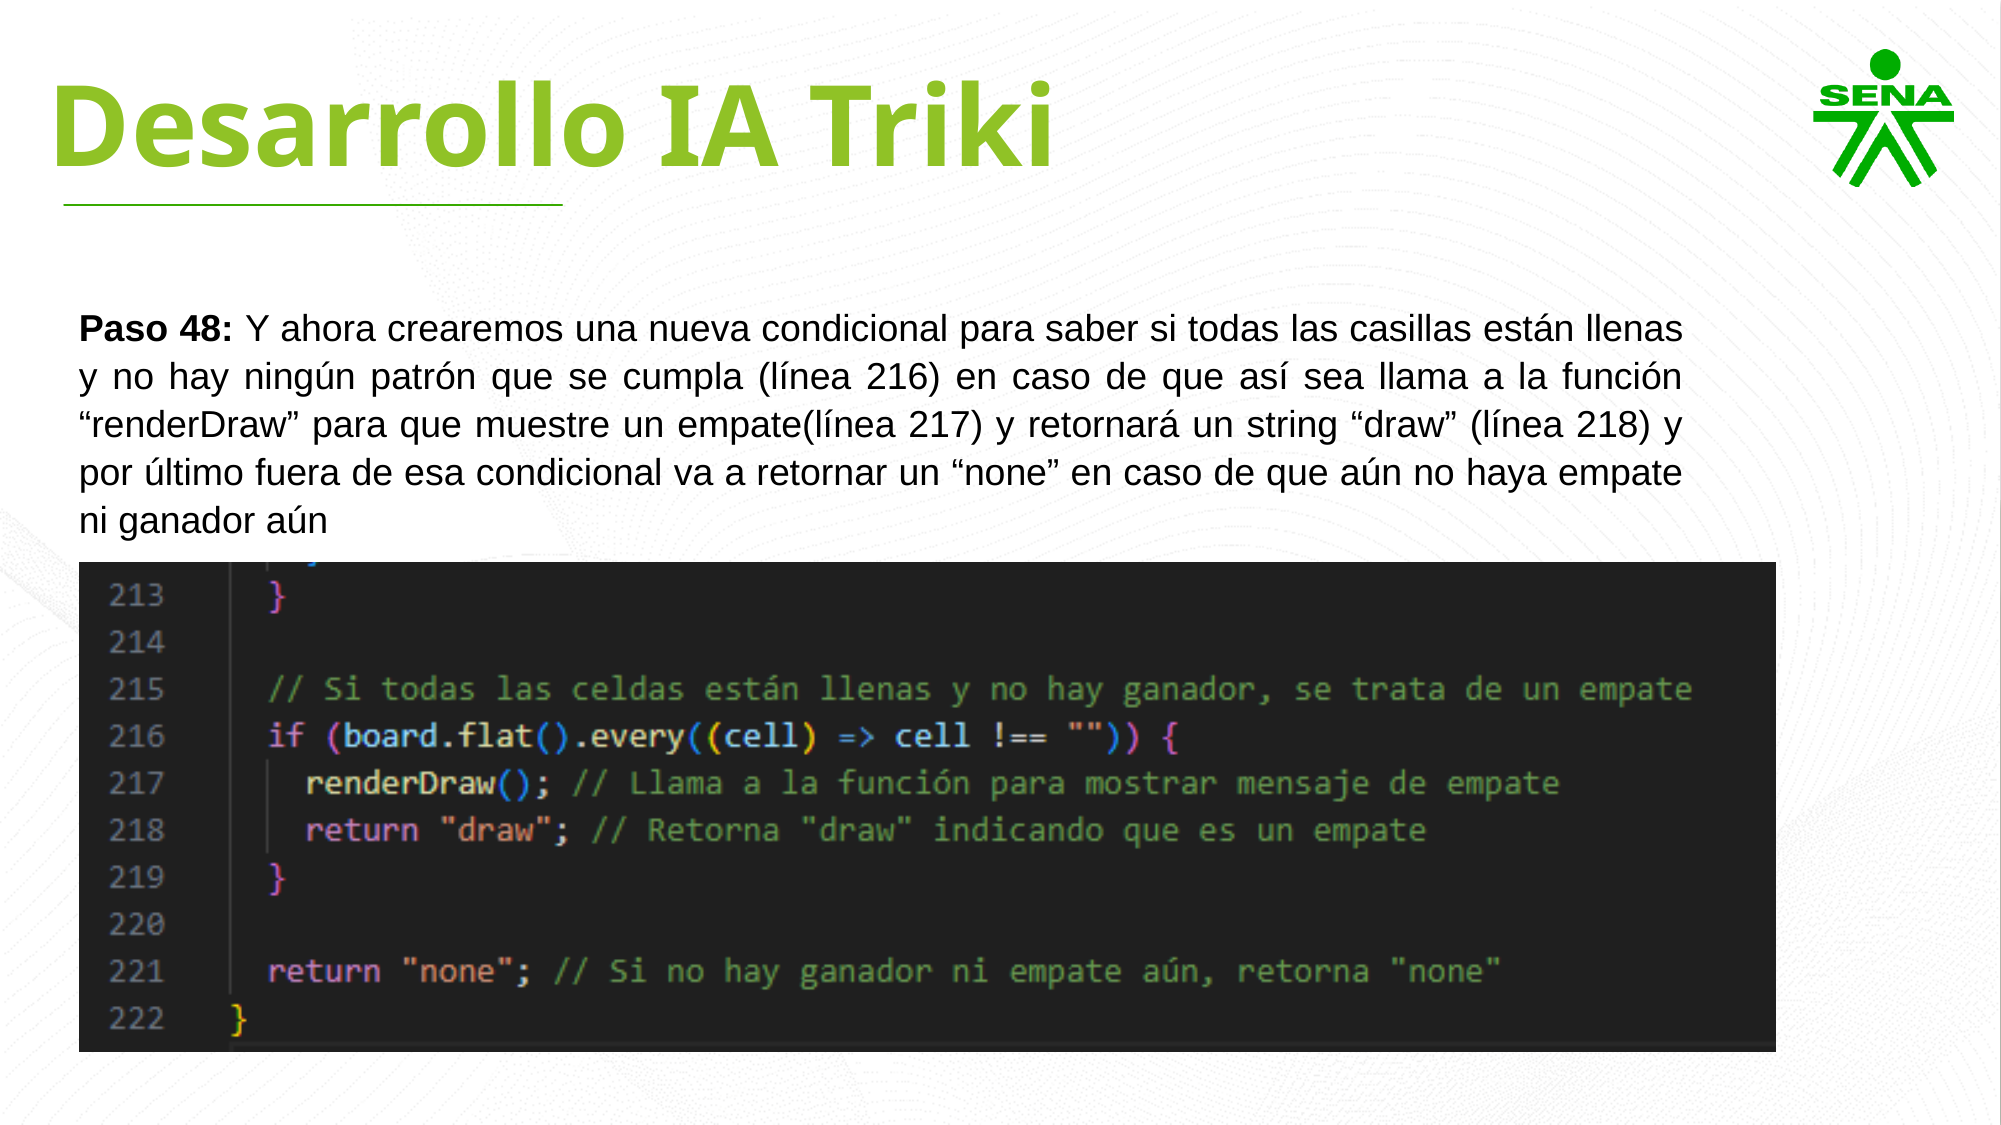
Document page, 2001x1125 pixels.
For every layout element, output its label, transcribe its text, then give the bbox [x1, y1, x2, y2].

text_box Desarrollo IA Triki [33, 46, 1468, 197]
text_box Paso 48: Y ahora crearemos una nueva condicional para saber si todas las casillas están llenas y no hay ningún patrón que se cumpla (línea 216) en caso de que así sea llama a la función “renderDraw” para que muestre un empate(línea 217) y retornará un string “draw” (línea 218) y por último fuera de esa condicional va a retornar un “none” en caso de que aún no haya empate ni ganador aún [64, 293, 1699, 549]
picture [0, 0, 2000, 1125]
